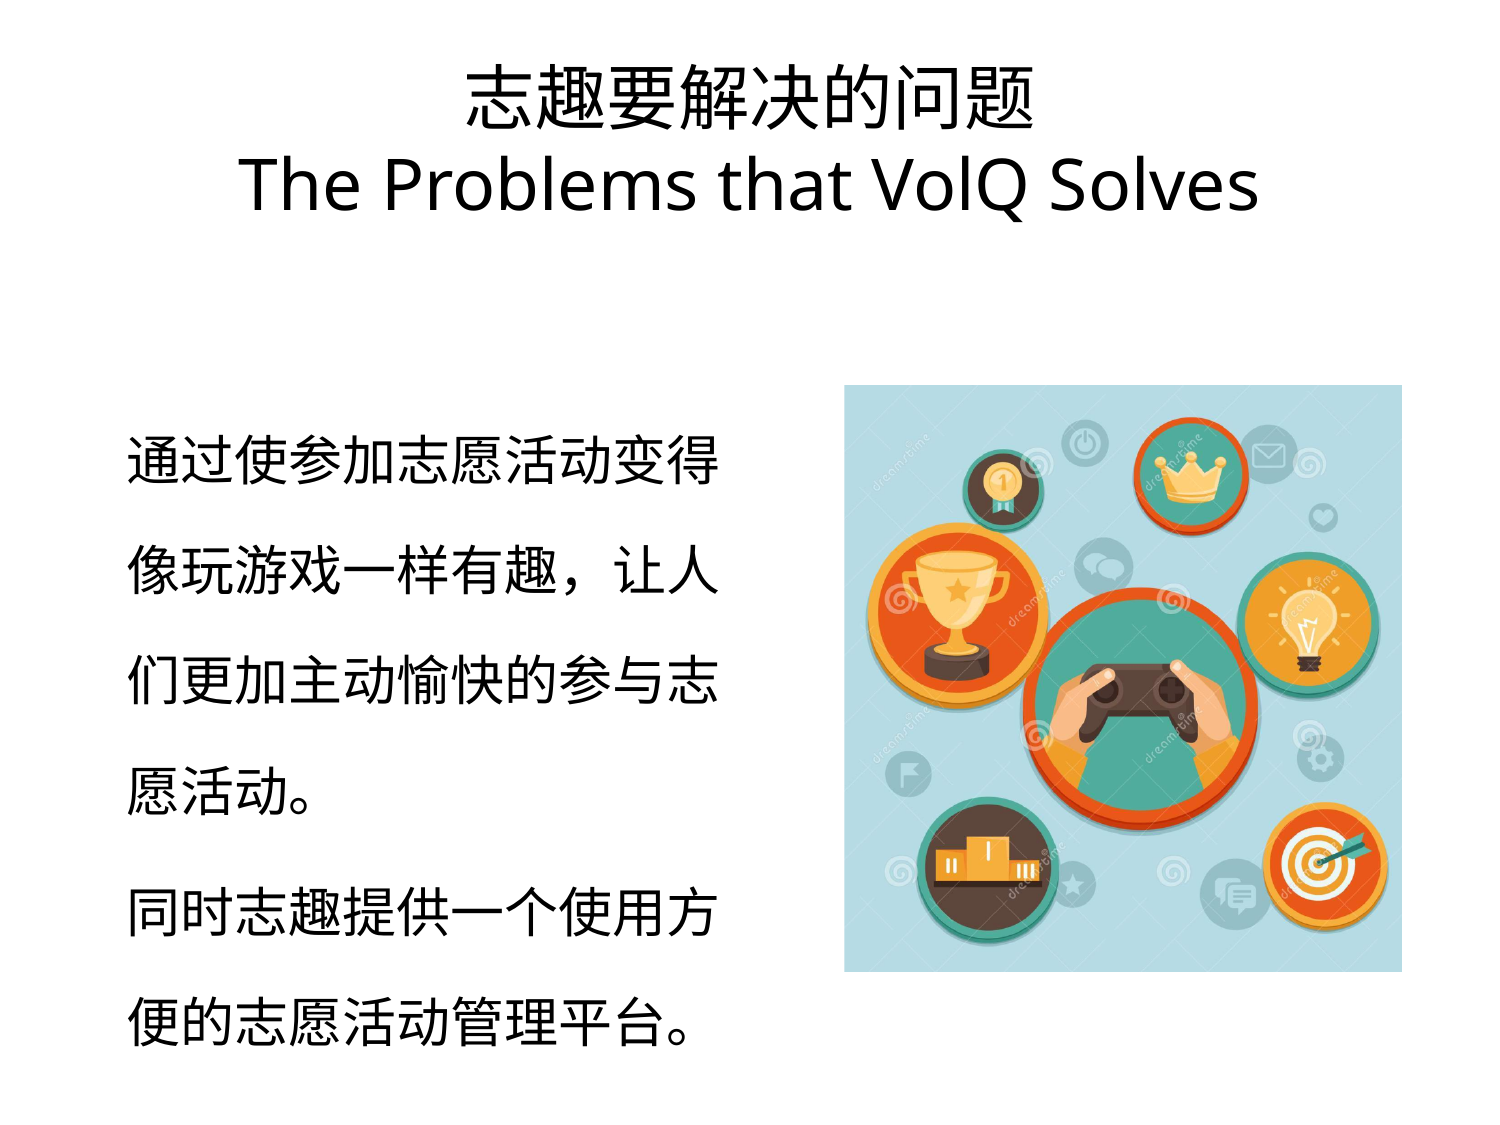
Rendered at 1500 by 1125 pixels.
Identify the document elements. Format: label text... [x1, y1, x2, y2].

picture [844, 385, 1403, 973]
list 通过使参加志愿活动变得像玩游戏一样有趣，让人们更加主动愉快的参与志愿活动。 同时志趣提供一个使用方便的志愿活动管理平台。 [53, 373, 750, 1071]
title 志趣要解决的问题 The Problems that VolQ Solves [75, 45, 1425, 233]
